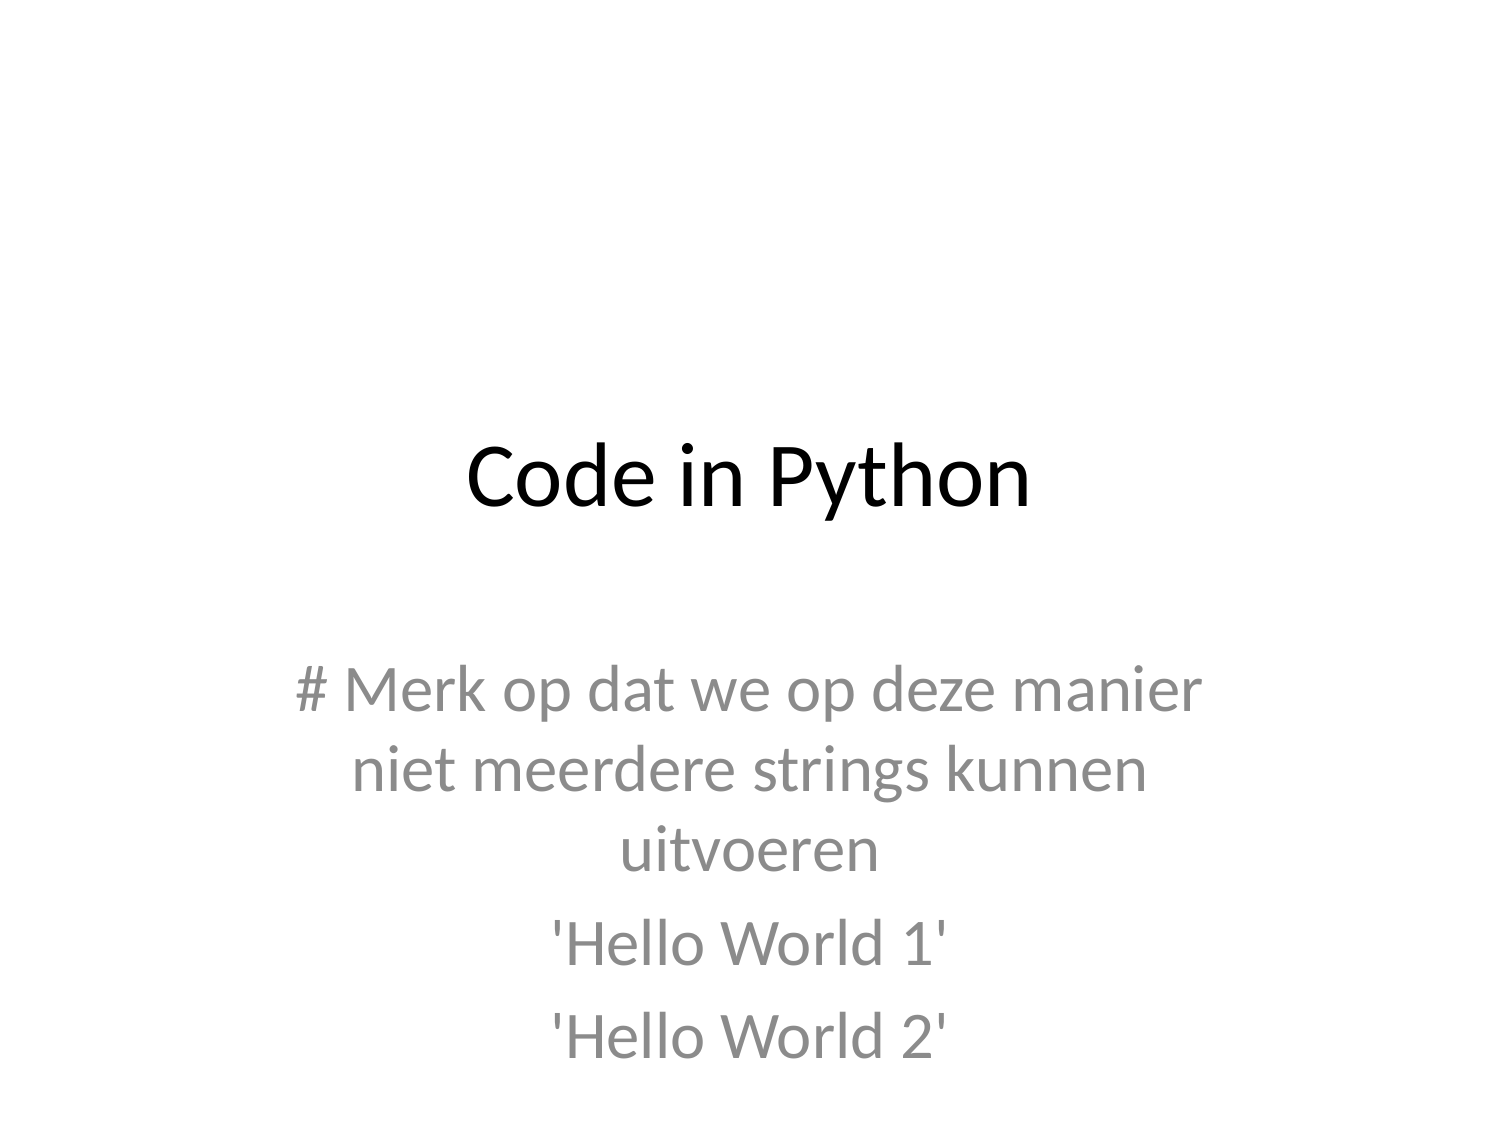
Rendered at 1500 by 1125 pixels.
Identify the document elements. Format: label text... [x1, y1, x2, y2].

title Code in Python [112, 349, 1388, 591]
subtitle # Merk op dat we op deze manier niet meerdere strings kunnen uitvoeren 'Hello World 1' 'Hello World 2' [225, 637, 1275, 925]
